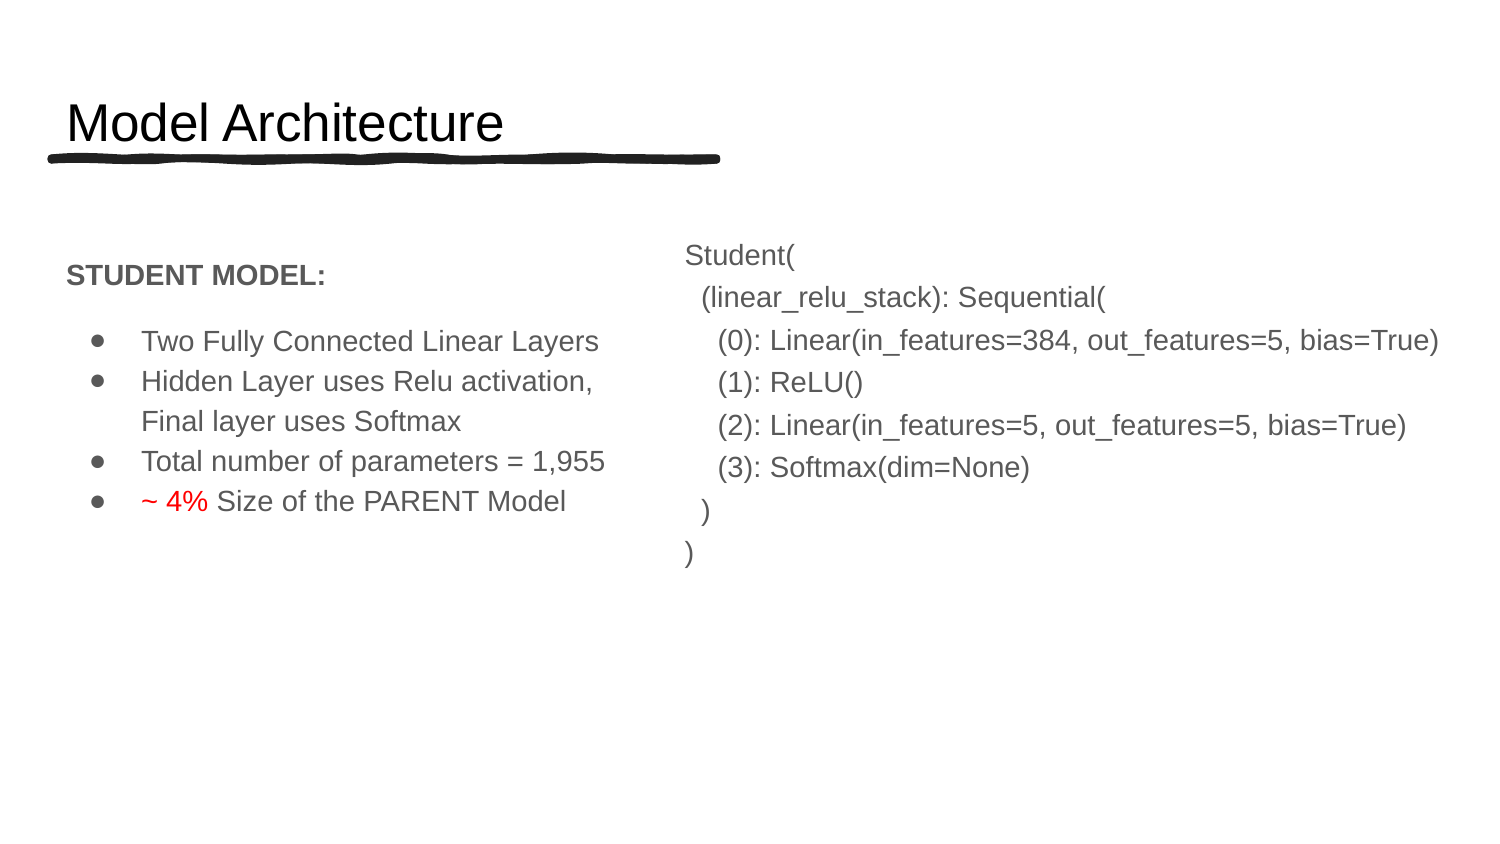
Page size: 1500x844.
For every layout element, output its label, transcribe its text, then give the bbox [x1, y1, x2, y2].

text_box [51, 155, 717, 162]
list STUDENT MODEL: Two Fully Connected Linear Layers Hidden Layer uses Relu activation, Final layer uses Softmax Total number of parameters = 1,955 ~ 4% Size of the PARENT Model [51, 176, 657, 737]
text_box Student( (linear_relu_stack): Sequential( (0): Linear(in_features=384, out_features=5, bias=True) (1): ReLU() (2): Linear(in_features=5, out_features=5, bias=True) (3): Softmax(dim=None) ) ) [669, 176, 1486, 829]
title Model Architecture [51, 72, 1449, 167]
